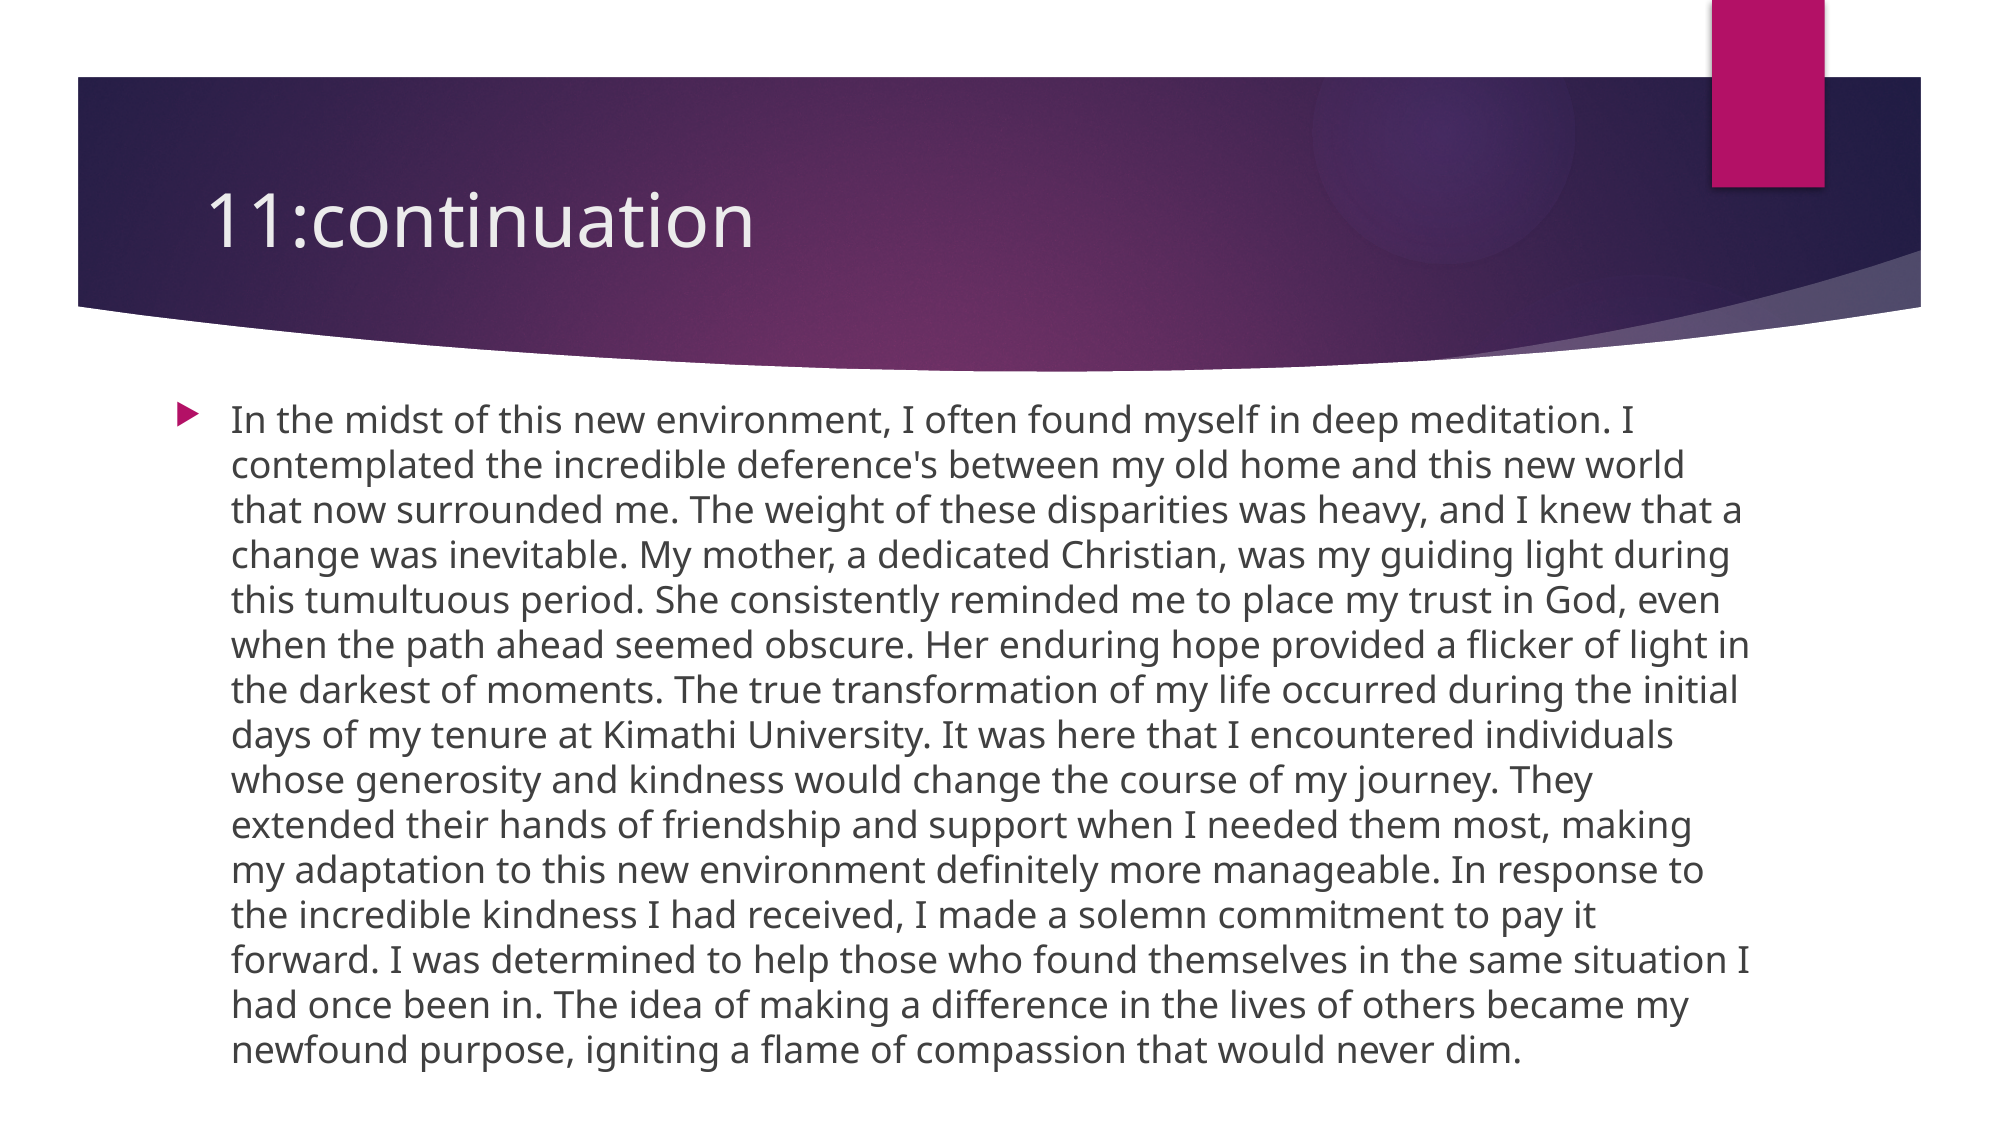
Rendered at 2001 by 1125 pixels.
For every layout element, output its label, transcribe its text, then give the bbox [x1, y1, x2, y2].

list In the midst of this new environment, I often found myself in deep meditation. I contemplated the incredible deference's between my old home and this new world that now surrounded me. The weight of these disparities was heavy, and I knew that a change was inevitable. My mother, a dedicated Christian, was my guiding light during this tumultuous period. She consistently reminded me to place my trust in God, even when the path ahead seemed obscure. Her enduring hope provided a flicker of light in the darkest of moments. The true transformation of my life occurred during the initial days of my tenure at Kimathi University. It was here that I encountered individuals whose generosity and kindness would change the course of my journey. They extended their hands of friendship and support when I needed them most, making my adaptation to this new environment definitely more manageable. In response to the incredible kindness I had received, I made a solemn commitment to pay it forward. I was determined to help those who found themselves in the same situation I had once been in. The idea of making a difference in the lives of others became my newfound purpose, igniting a flame of compassion that would never dim. [159, 388, 1772, 988]
title 11:continuation [189, 159, 1627, 276]
